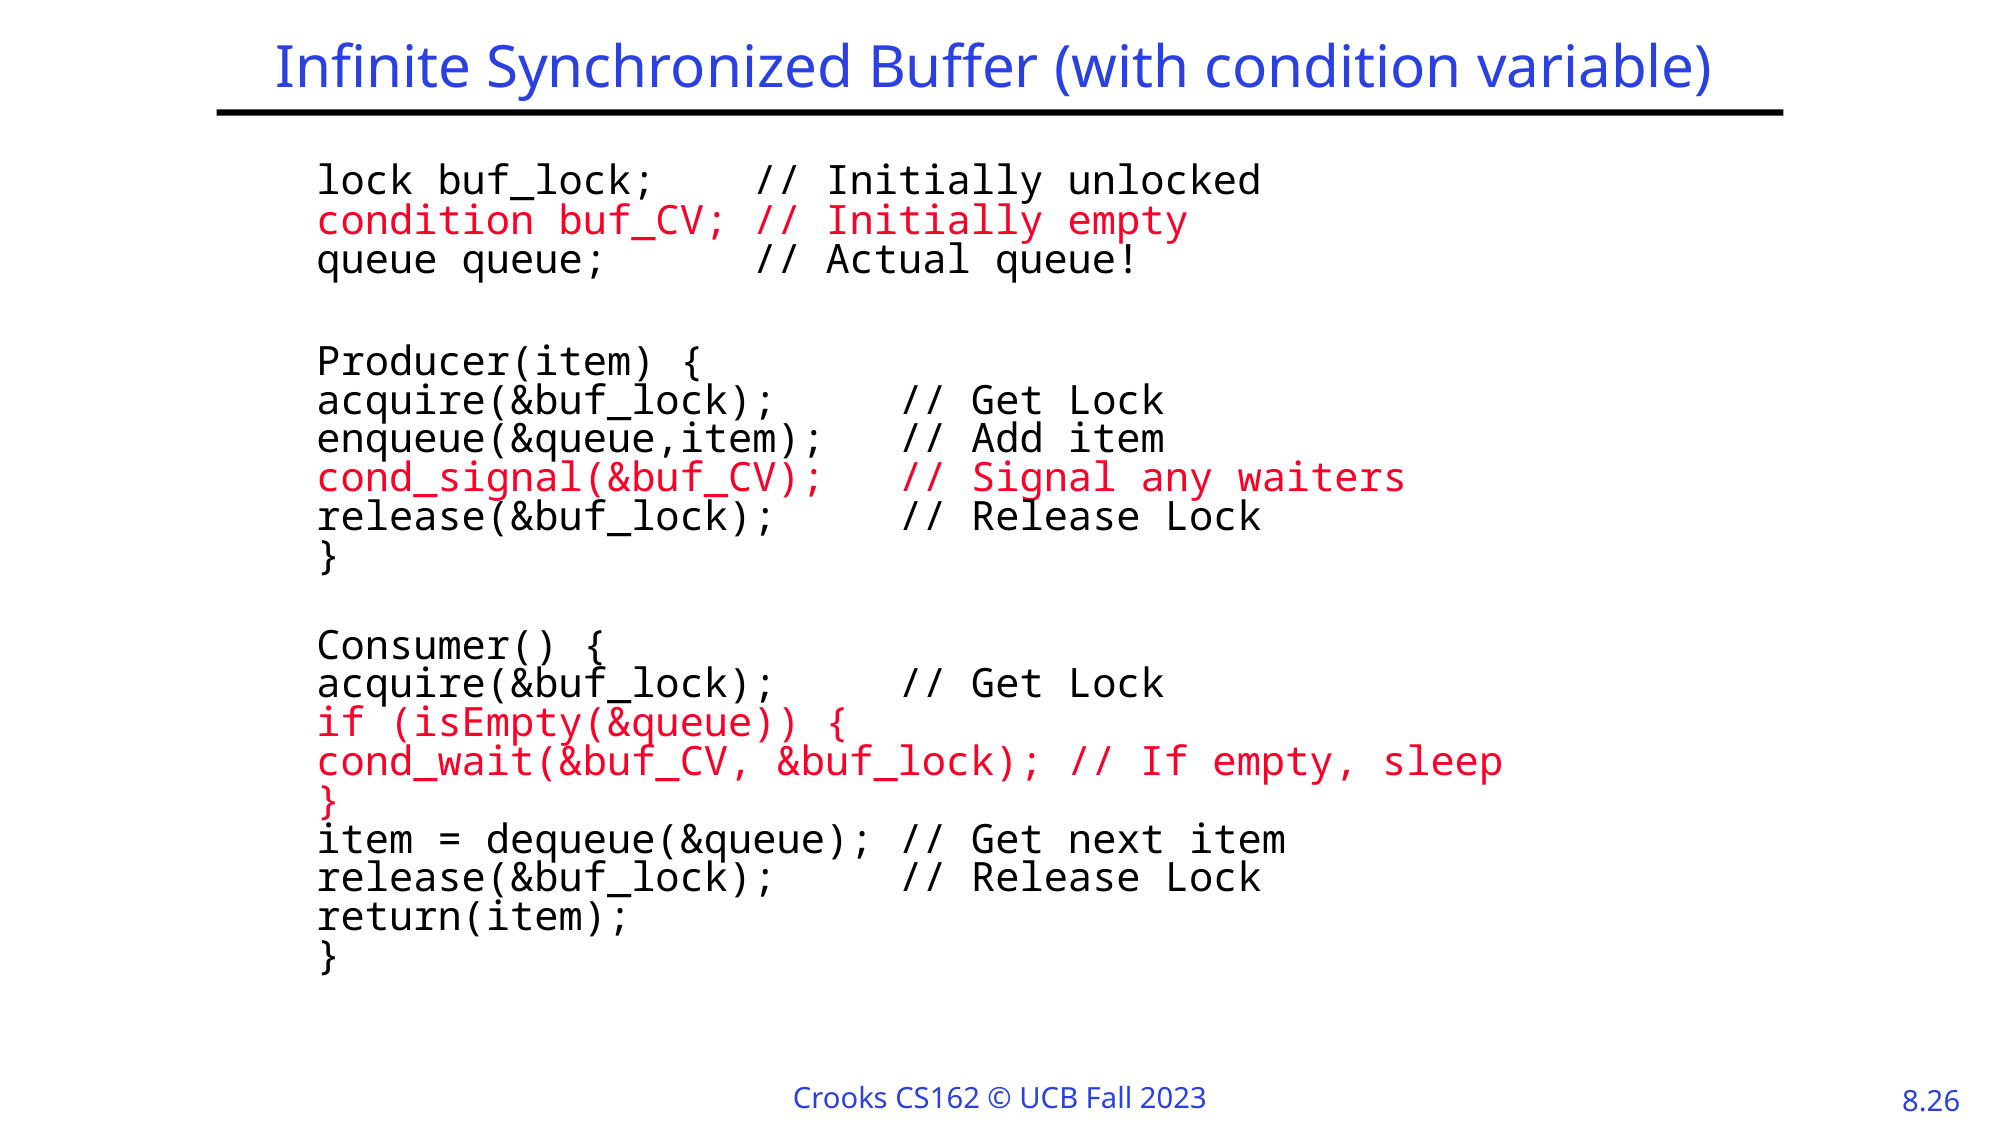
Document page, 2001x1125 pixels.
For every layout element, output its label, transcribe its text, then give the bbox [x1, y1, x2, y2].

list lock buf_lock; // Initially unlocked condition buf_CV; // Initially empty queue queue; // Actual queue! Producer(item) { acquire(&buf_lock); // Get Lock enqueue(&queue,item); // Add item cond_signal(&buf_CV); // Signal any waiters release(&buf_lock); // Release Lock } Consumer() { acquire(&buf_lock); // Get Lock if (isEmpty(&queue)) { cond_wait(&buf_CV, &buf_lock); // If empty, sleep } item = dequeue(&queue); // Get next item release(&buf_lock); // Release Lock return(item); } [256, 149, 1744, 1050]
title Infinite Synchronized Buffer (with condition variable) [0, 24, 1988, 113]
